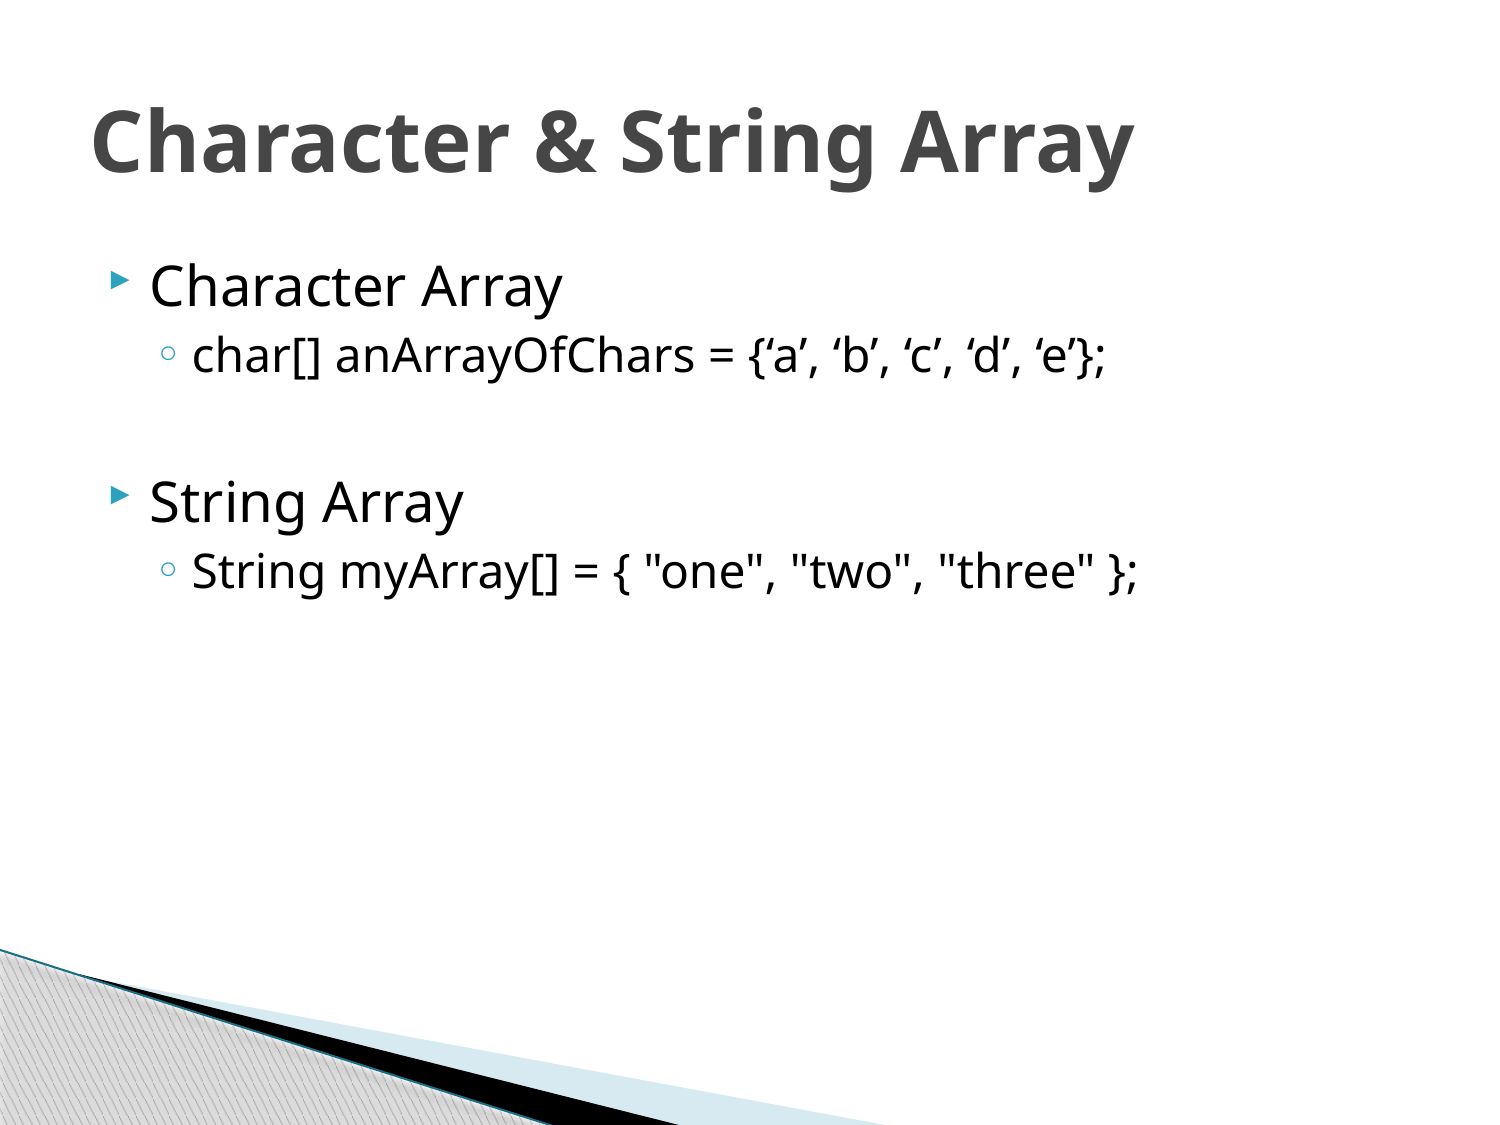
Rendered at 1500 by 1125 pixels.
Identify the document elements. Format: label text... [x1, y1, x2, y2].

title Character & String Array [75, 45, 1425, 233]
list Character Array char[] anArrayOfChars = {‘a’, ‘b’, ‘c’, ‘d’, ‘e’}; String Array String myArray[] = { "one", "two", "three" }; [75, 243, 1425, 986]
